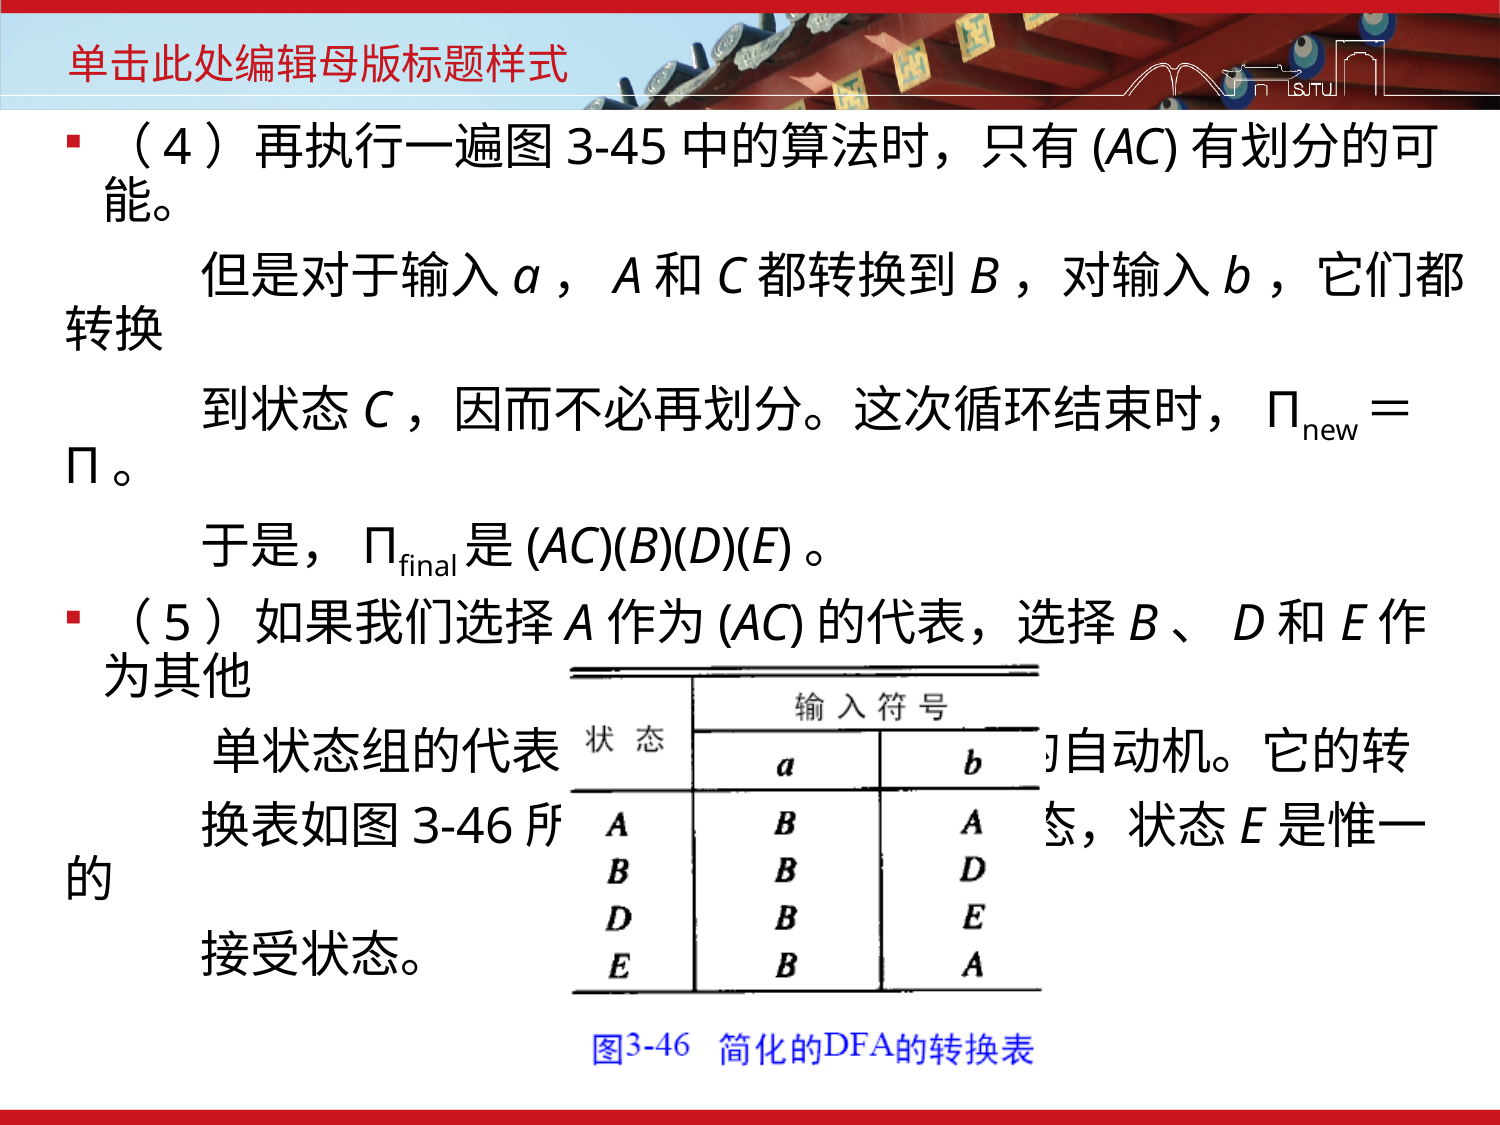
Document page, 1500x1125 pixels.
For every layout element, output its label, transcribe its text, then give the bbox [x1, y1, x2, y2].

picture [0, 0, 1500, 110]
picture [561, 655, 1046, 1079]
list （4）再执行一遍图3-45中的算法时，只有(AC)有划分的可能。 但是对于输入a，A和C都转换到B，对输入b，它们都转换 到状态C，因而不必再划分。这次循环结束时，Пnew＝П。 于是，Пfinal是(AC)(B)(D)(E)。 （5）如果我们选择A作为(AC)的代表，选择B、D和E作为其他 单状态组的代表，最后可以得到简化的自动机。它的转 换表如图3-46所示，状态A是开始状态，状态E是惟一的 接受状态。 [49, 113, 1481, 1001]
